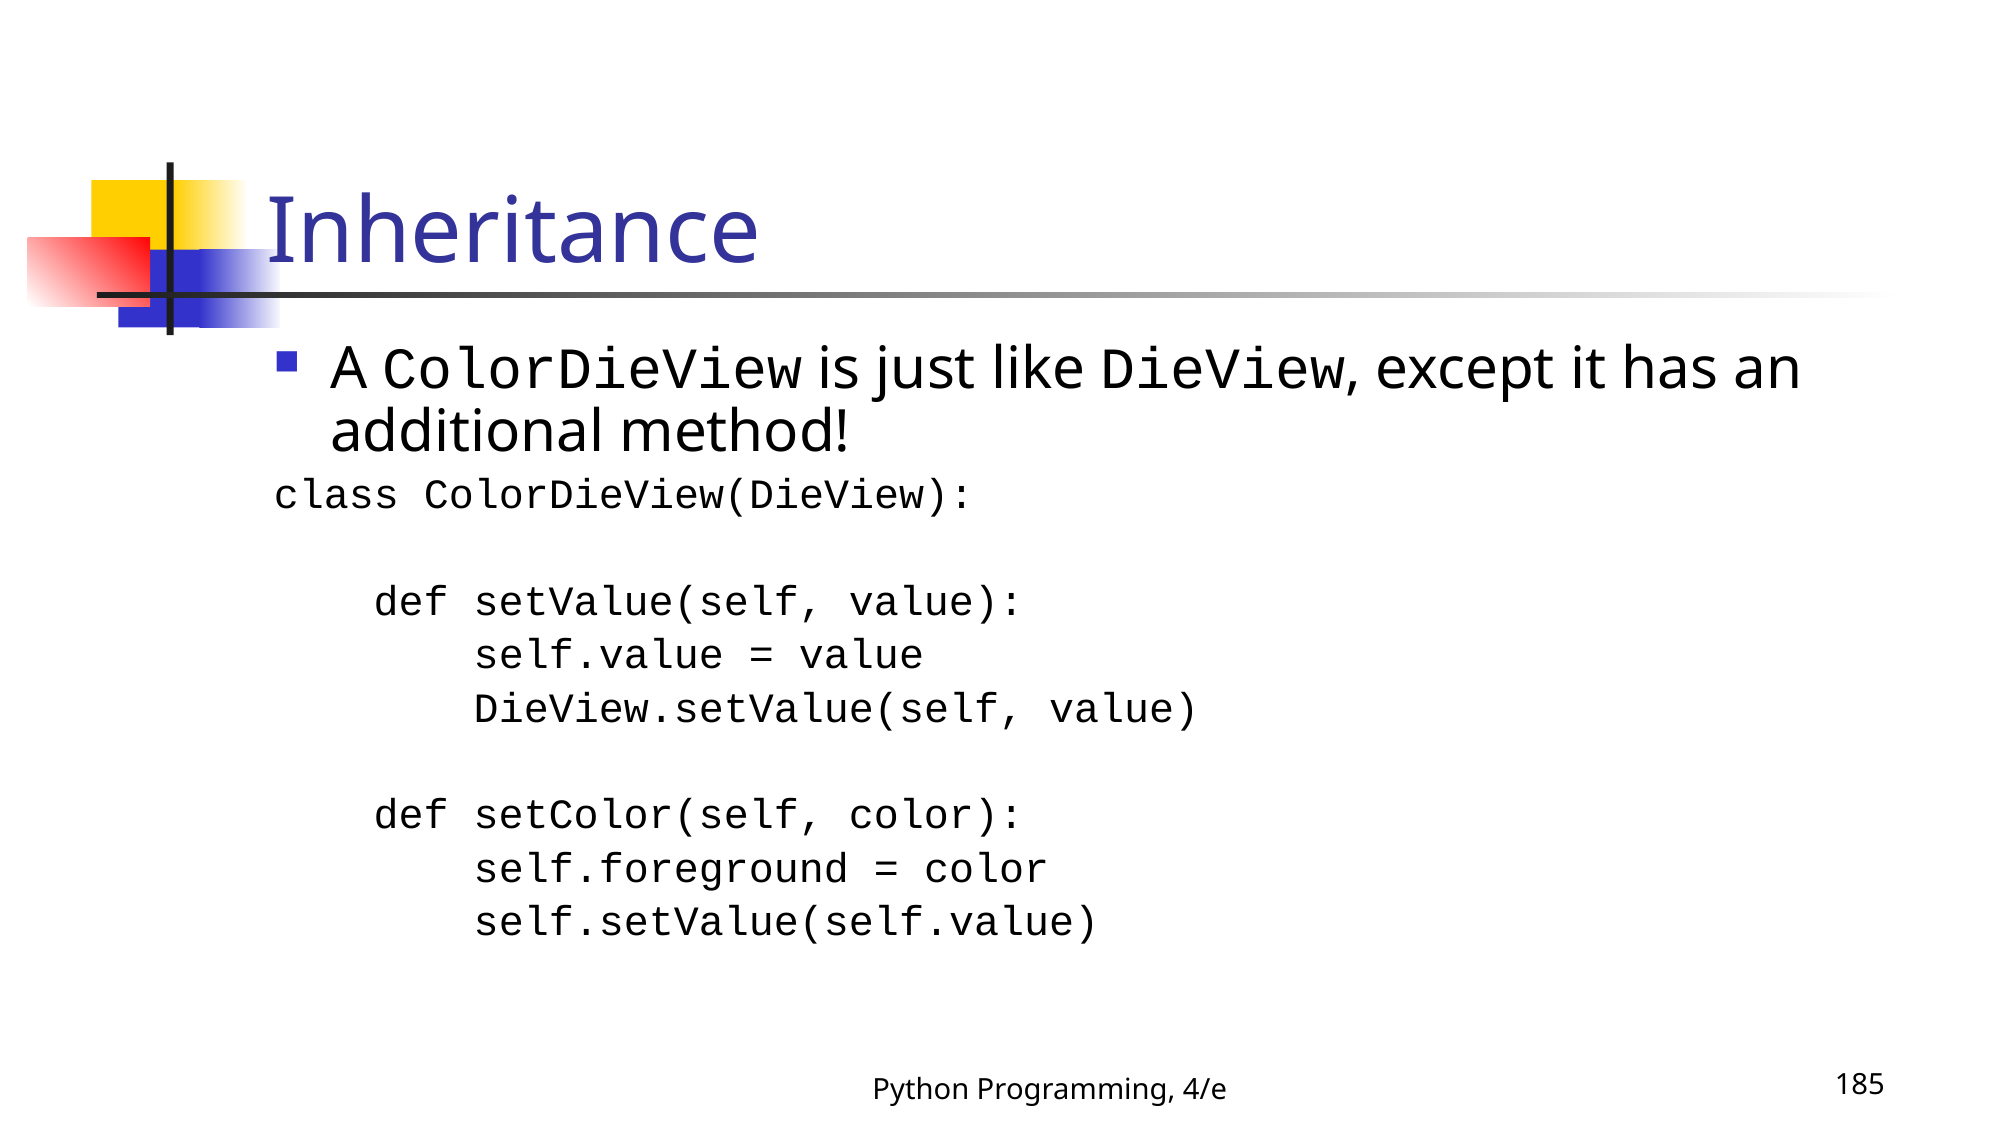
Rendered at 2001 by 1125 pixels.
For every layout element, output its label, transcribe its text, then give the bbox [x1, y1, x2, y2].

footer Python Programming, 4/e [733, 1037, 1367, 1113]
title Inheritance [251, 101, 1957, 289]
list A ColorDieView is just like DieView, except it has an additional method! class ColorDieView(DieView): def setValue(self, value): self.value = value DieView.setValue(self, value) def setColor(self, color): self.foreground = color self.setValue(self.value) [258, 331, 1959, 1006]
slide_number 185 [1483, 1037, 1901, 1113]
